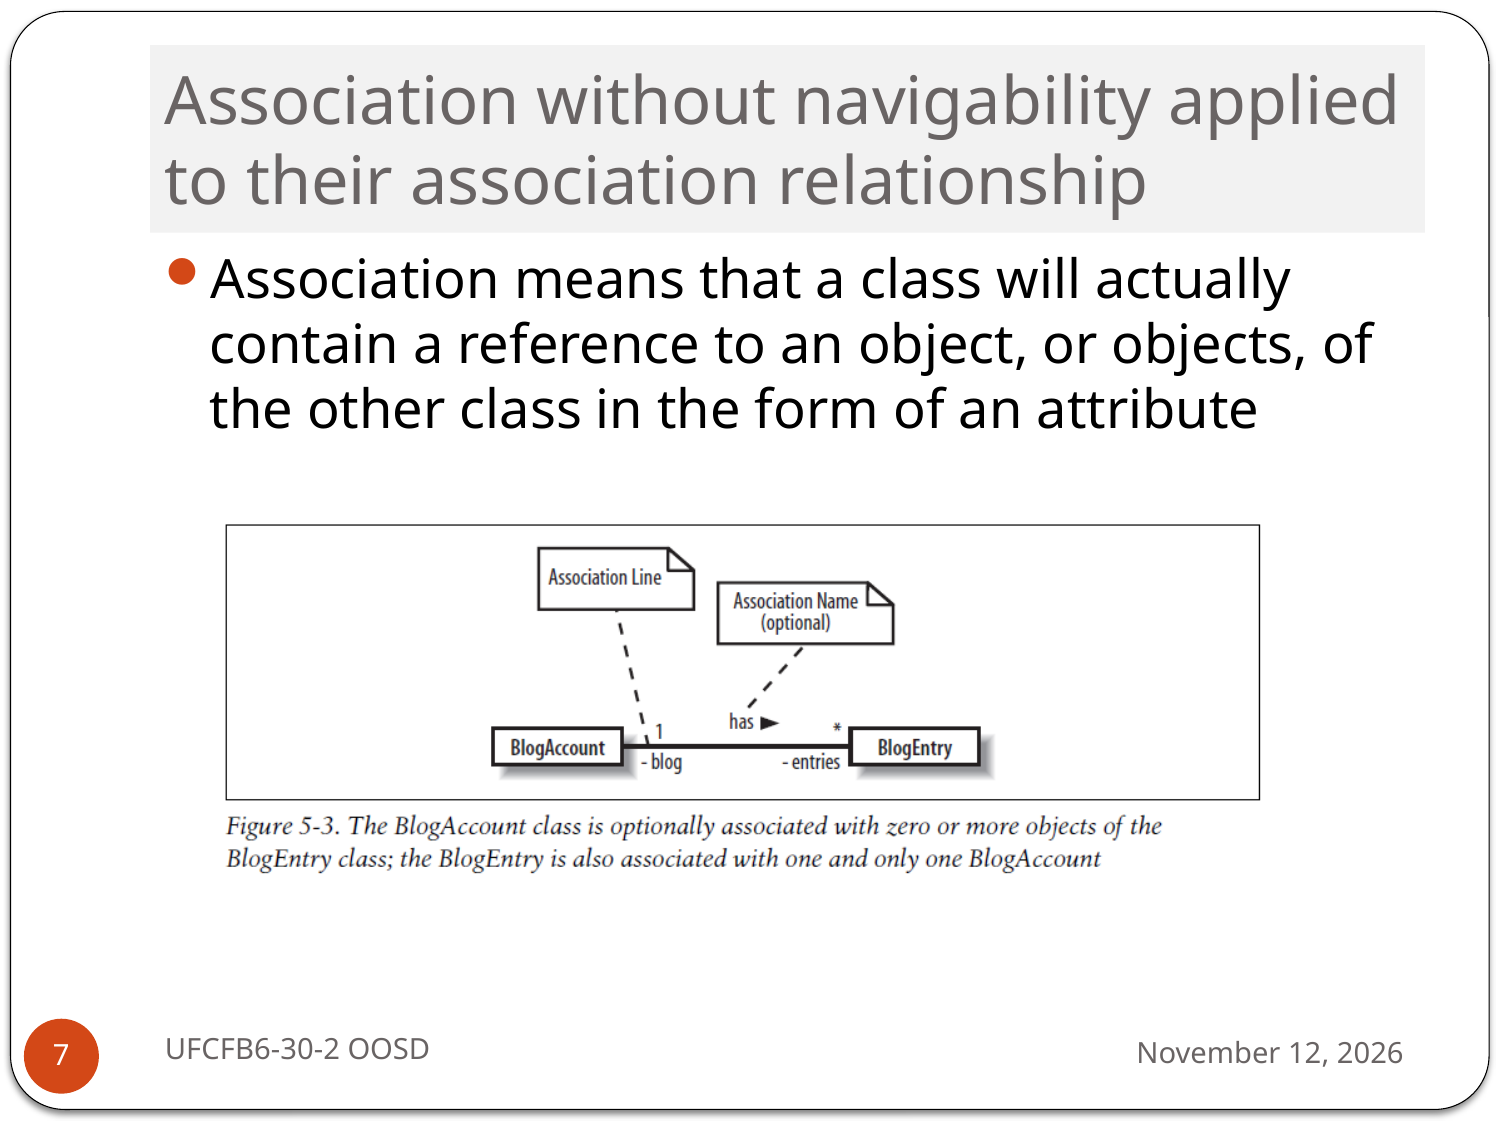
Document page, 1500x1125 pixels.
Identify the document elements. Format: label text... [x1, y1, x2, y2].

picture [217, 512, 1277, 876]
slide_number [1012, 1015, 1419, 1094]
slide_number 7 [23, 1018, 99, 1094]
list Association means that a class will actually contain a reference to an object, or objects, of the other class in the form of an attribute [150, 237, 1425, 988]
title Association without navigability applied to their association relationship [150, 45, 1425, 233]
footer UFCFB6-30-2 OOSD [150, 1012, 800, 1088]
